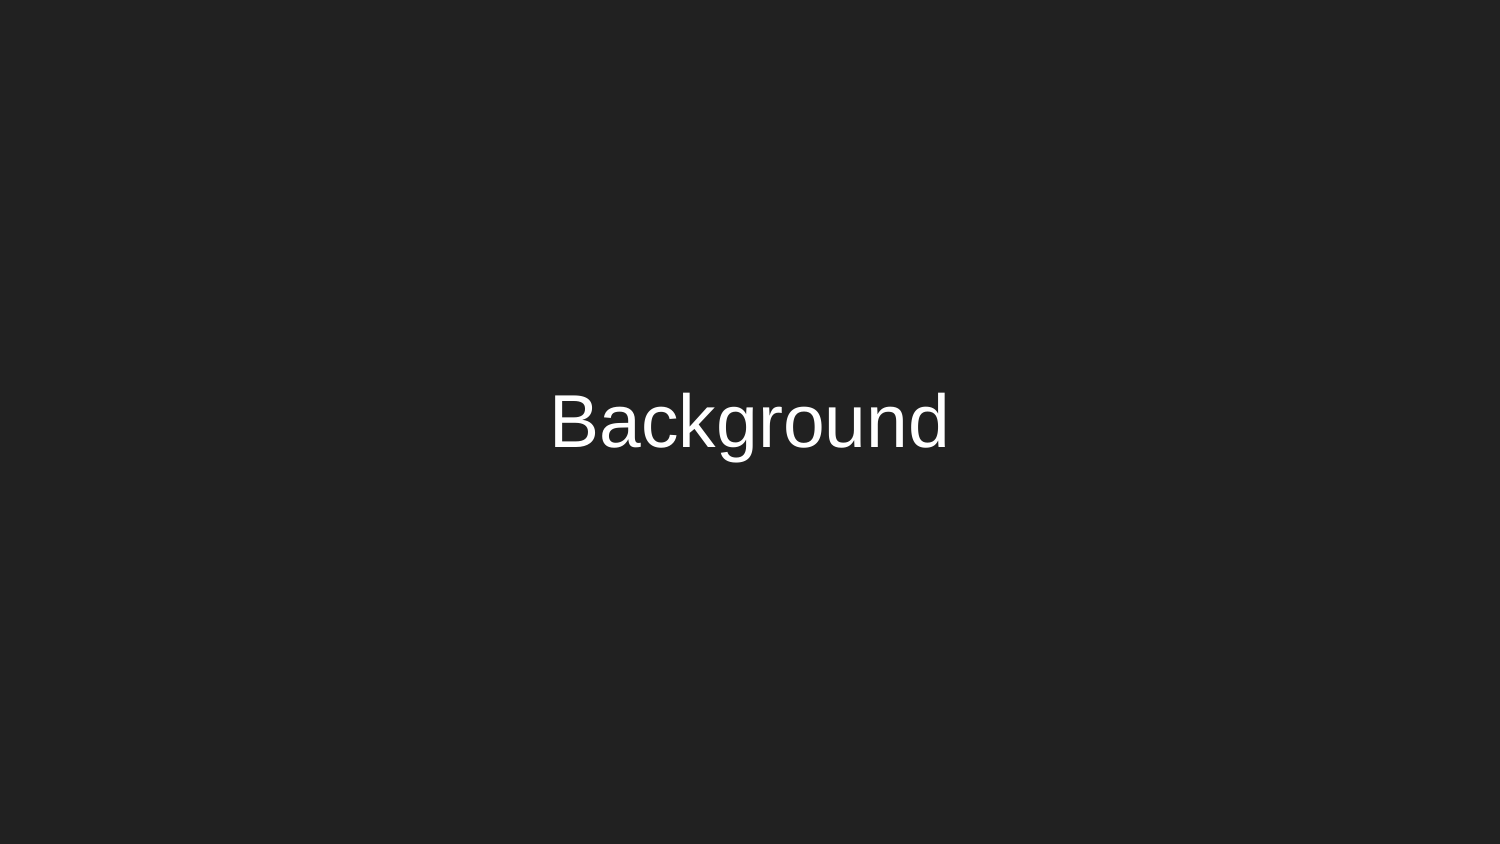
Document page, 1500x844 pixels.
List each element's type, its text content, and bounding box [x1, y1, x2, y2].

title Background [51, 352, 1449, 491]
